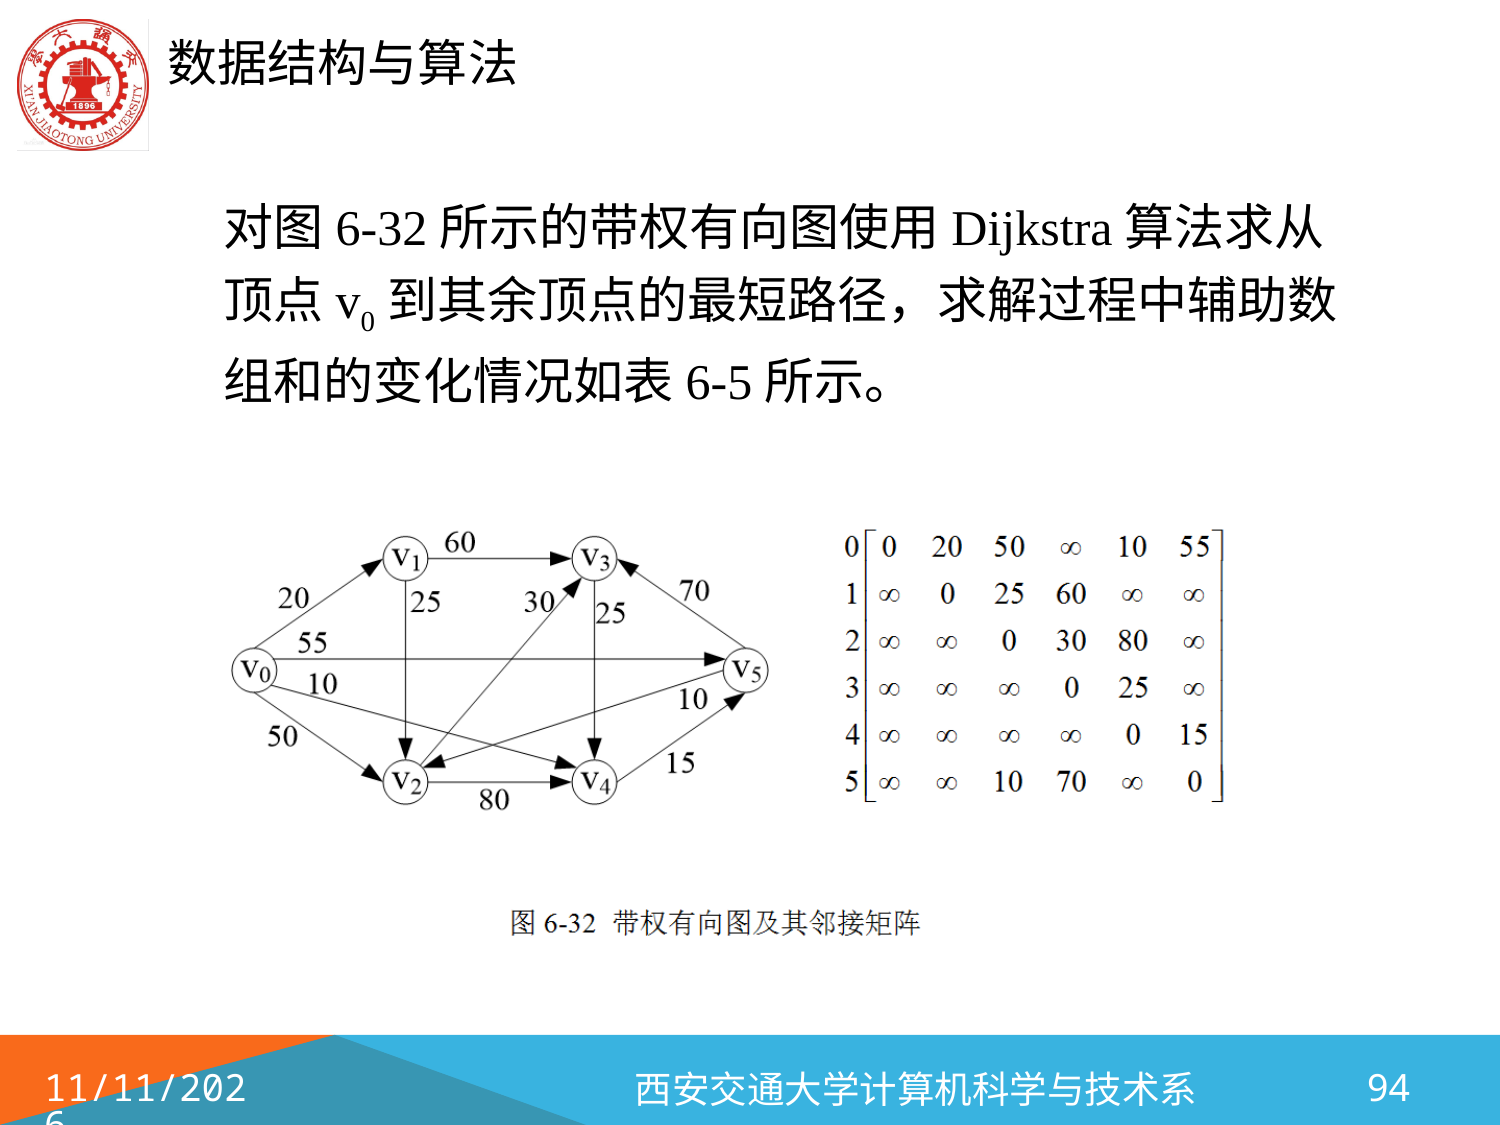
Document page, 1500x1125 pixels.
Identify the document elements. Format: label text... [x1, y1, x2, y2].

picture [17, 19, 149, 151]
picture [206, 514, 1234, 944]
list 对图6-32所示的带权有向图使用Dijkstra算法求从顶点v0到其余顶点的最短路径，求解过程中辅助数组和的变化情况如表6-5所示。 [152, 175, 1387, 763]
